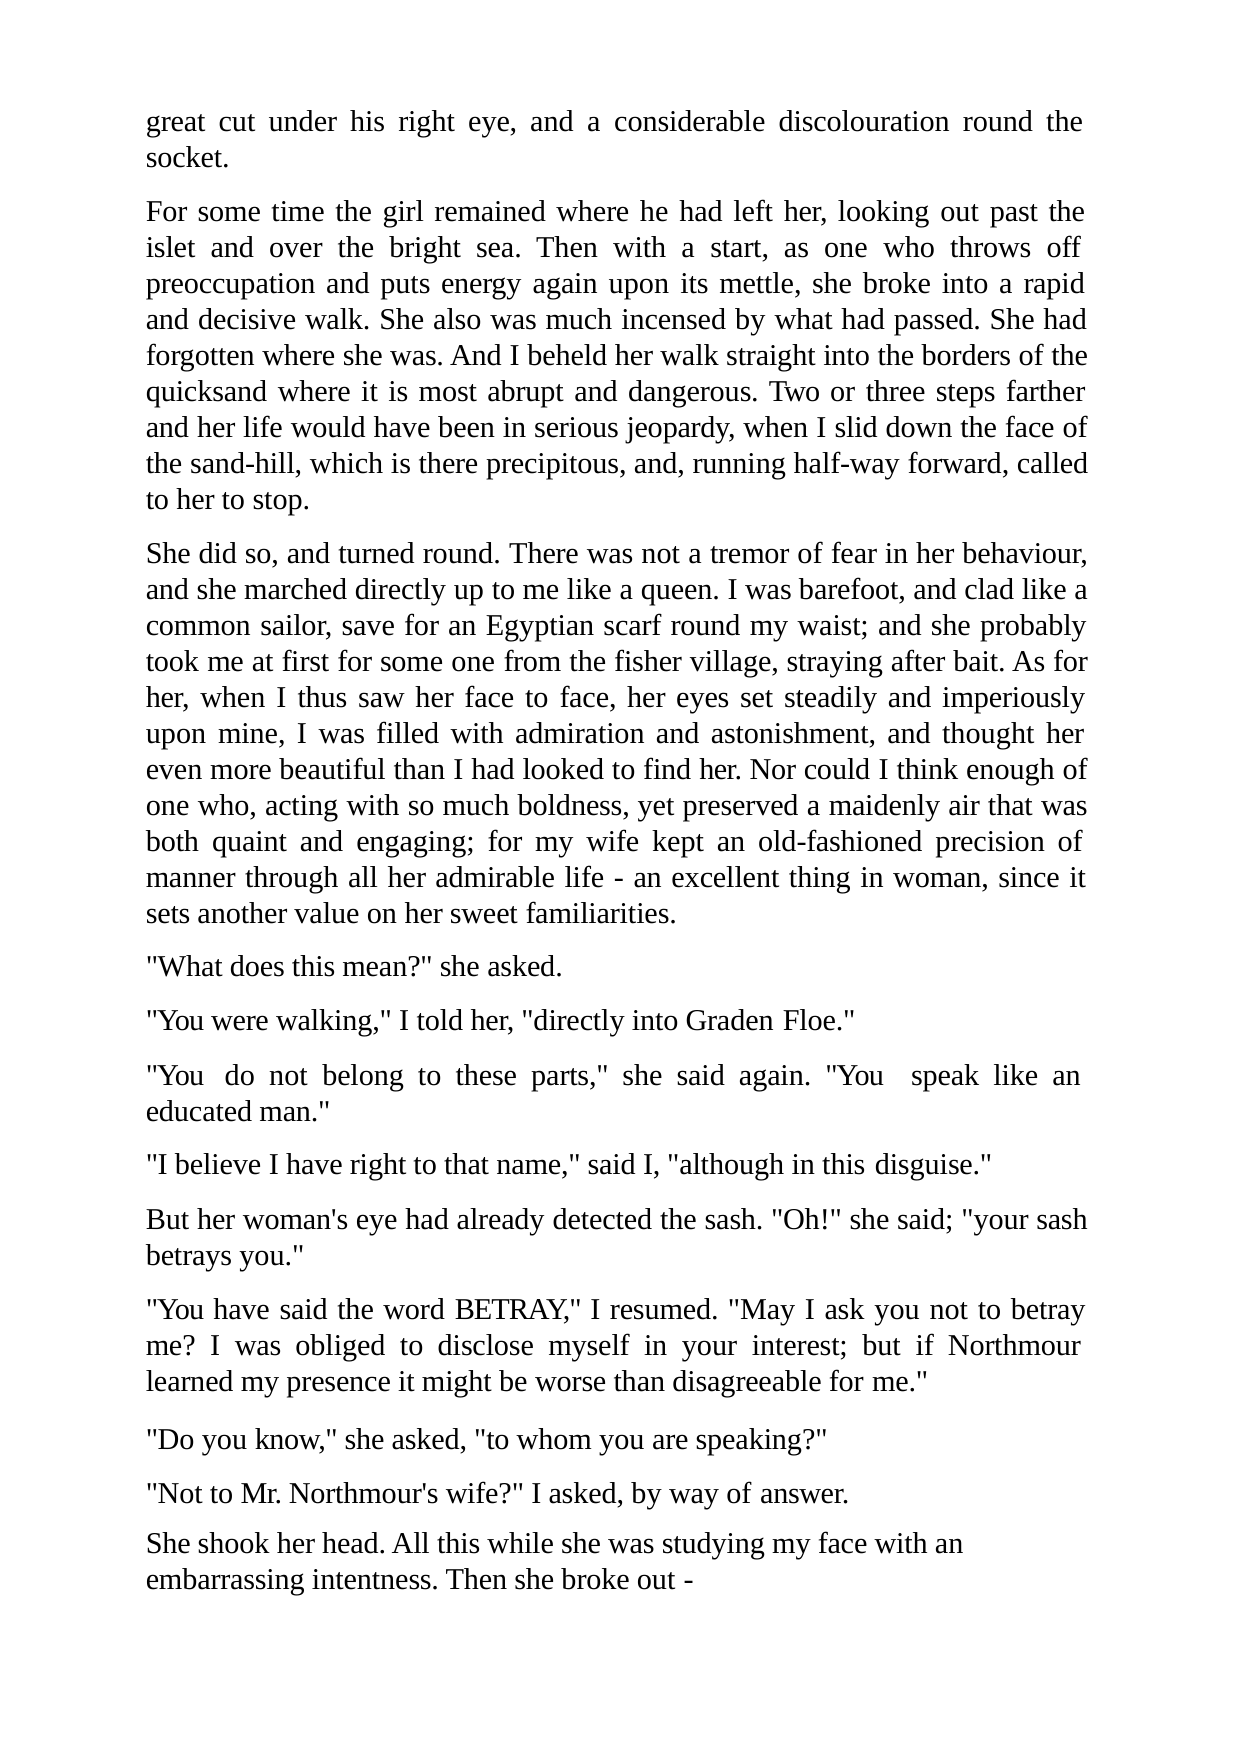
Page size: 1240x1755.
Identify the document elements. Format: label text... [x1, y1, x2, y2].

text_box great cut under his right eye, and a considerable discolouration round the socket. For some time the girl remained where he had left her, looking out past the islet and over the bright sea. Then with a start, as one who throws off preoccupation and puts energy again upon its mettle, she broke into a rapid and decisive walk. She also was much incensed by what had passed. She had forgotten where she was. And I beheld her walk straight into the borders of the quicksand where it is most abrupt and dangerous. Two or three steps farther and her life would have been in serious jeopardy, when I slid down the face of the sand-hill, which is there precipitous, and, running half-way forward, called to her to stop. She did so, and turned round. There was not a tremor of fear in her behaviour, and she marched directly up to me like a queen. I was barefoot, and clad like a common sailor, save for an Egyptian scarf round my waist; and she probably took me at first for some one from the fisher village, straying after bait. As for her, when I thus saw her face to face, her eyes set steadily and imperiously upon mine, I was filled with admiration and astonishment, and thought her even more beautiful than I had looked to find her. Nor could I think enough of one who, acting with so much boldness, yet preserved a maidenly air that was both quaint and engaging; for my wife kept an old-fashioned precision of manner through all her admirable life - an excellent thing in woman, since it sets another value on her sweet familiarities. "What does this mean?" she asked. "You were walking," I told her, "directly into Graden Floe." "You do not belong to these parts," she said again. "You speak like an educated man." "I believe I have right to that name," said I, "although in this disguise." But her woman's eye had already detected the sash. "Oh!" she said; "your sash betrays you." "You have said the word BETRAY," I resumed. "May I ask you not to betray me? I was obliged to disclose myself in your interest; but if Northmour learned my presence it might be worse than disagreeable for me." "Do you know," she asked, "to whom you are speaking?" "Not to Mr. Northmour's wife?" I asked, by way of answer. She shook her head. All this while she was studying my face with an embarrassing intentness. Then she broke out - [143, 98, 1097, 1596]
